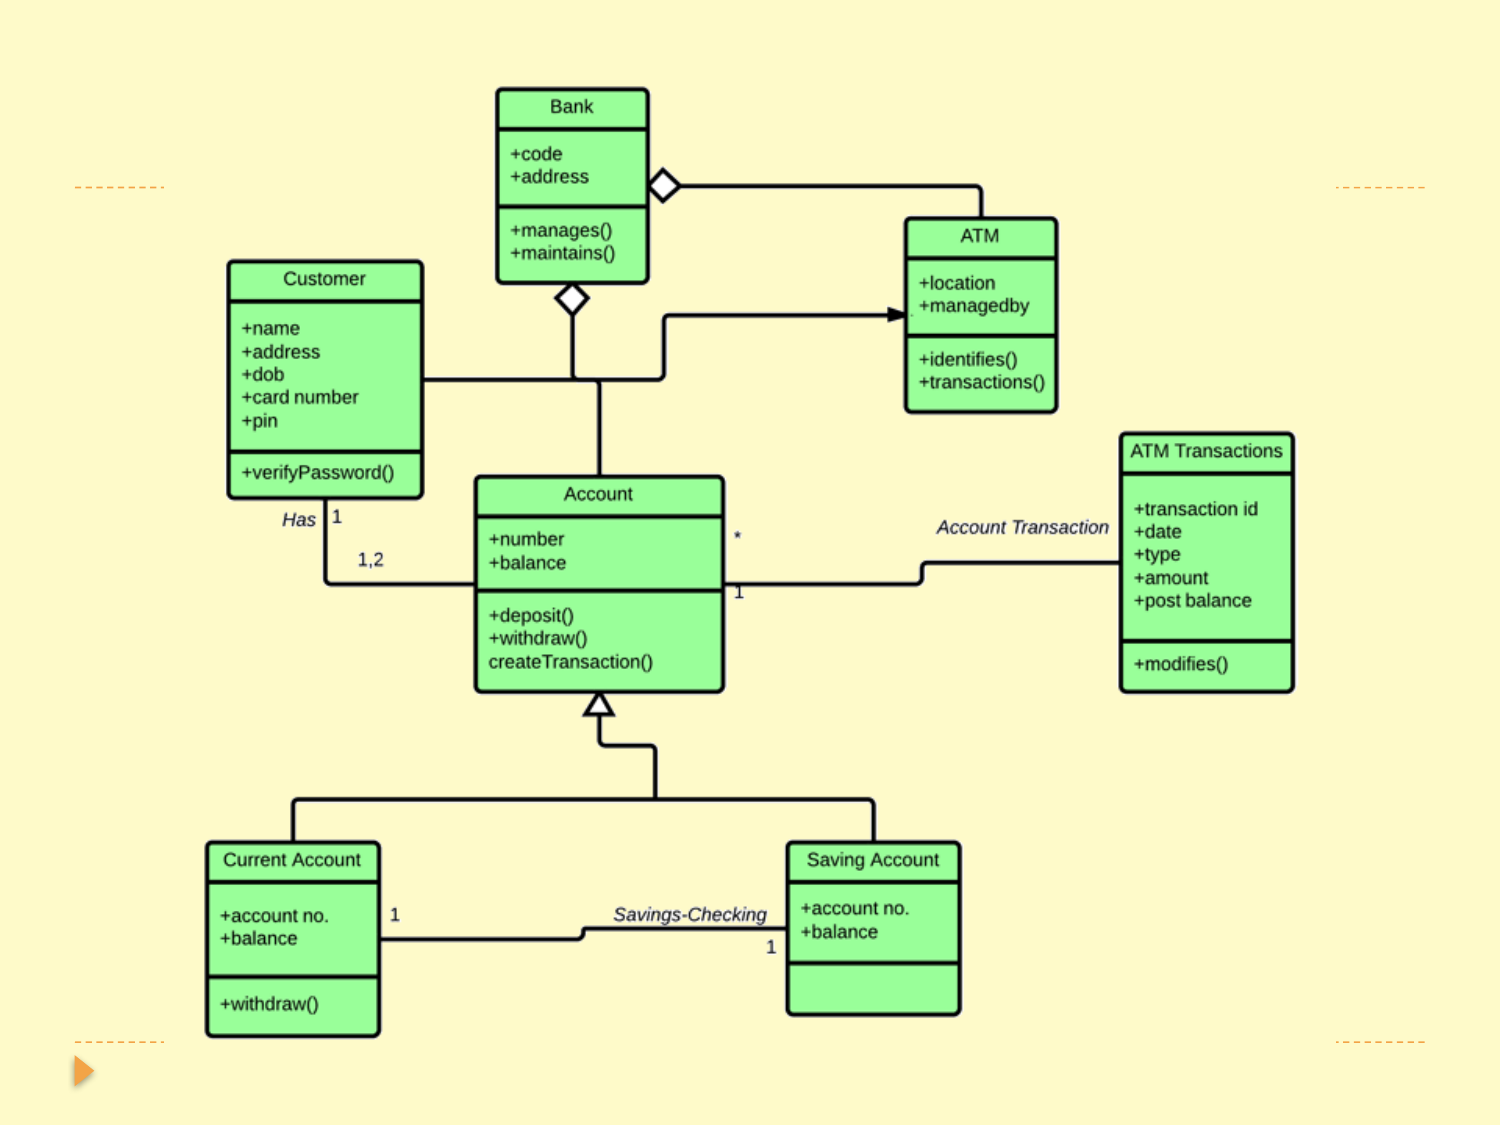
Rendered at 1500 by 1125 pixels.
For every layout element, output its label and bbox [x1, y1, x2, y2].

picture [163, 46, 1337, 1079]
